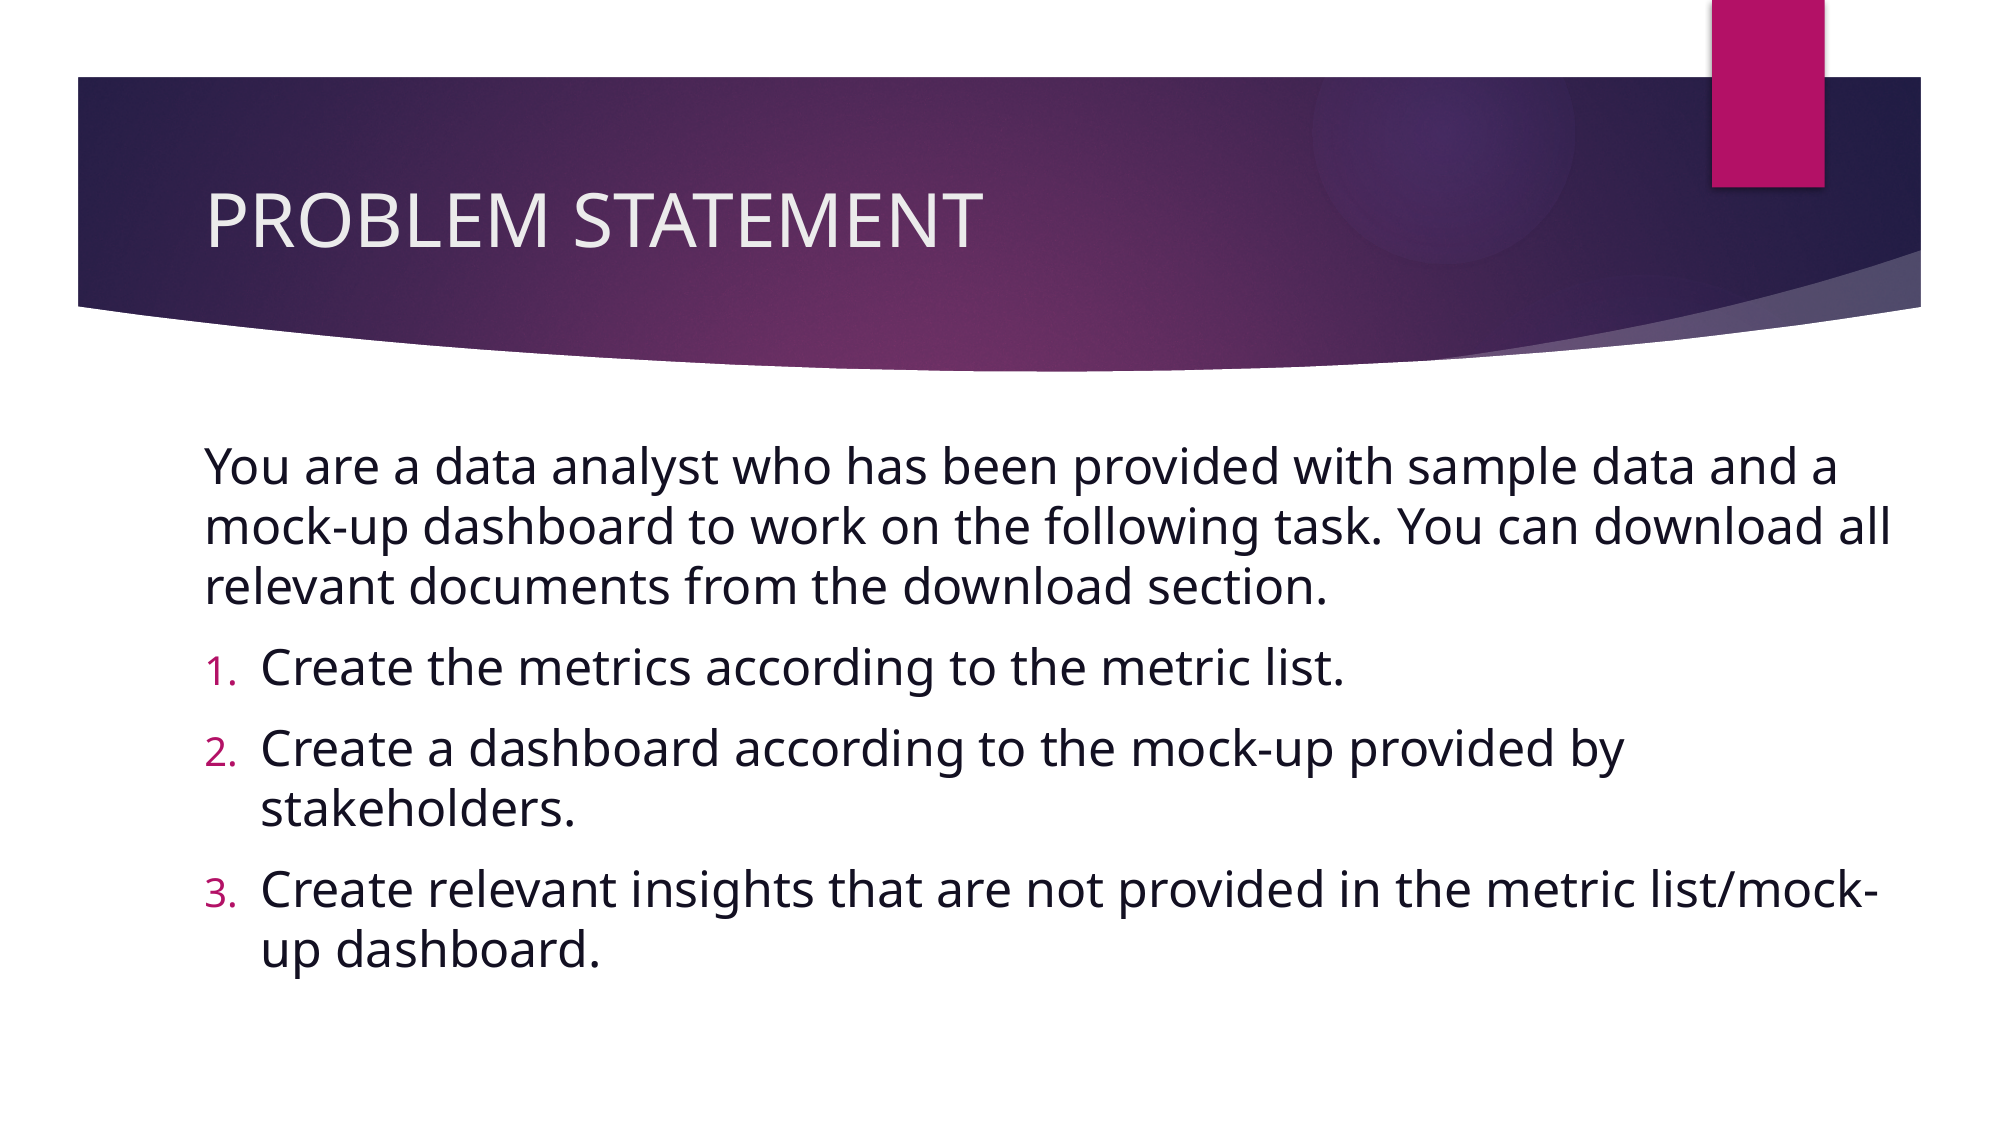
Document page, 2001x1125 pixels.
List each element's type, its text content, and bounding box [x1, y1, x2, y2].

title PROBLEM STATEMENT [189, 159, 1627, 276]
list You are a data analyst who has been provided with sample data and a mock-up dashboard to work on the following task. You can download all relevant documents from the download section. Create the metrics according to the metric list. Create a dashboard according to the mock-up provided by stakeholders. Create relevant insights that are not provided in the metric list/mock-up dashboard. [189, 427, 1909, 988]
